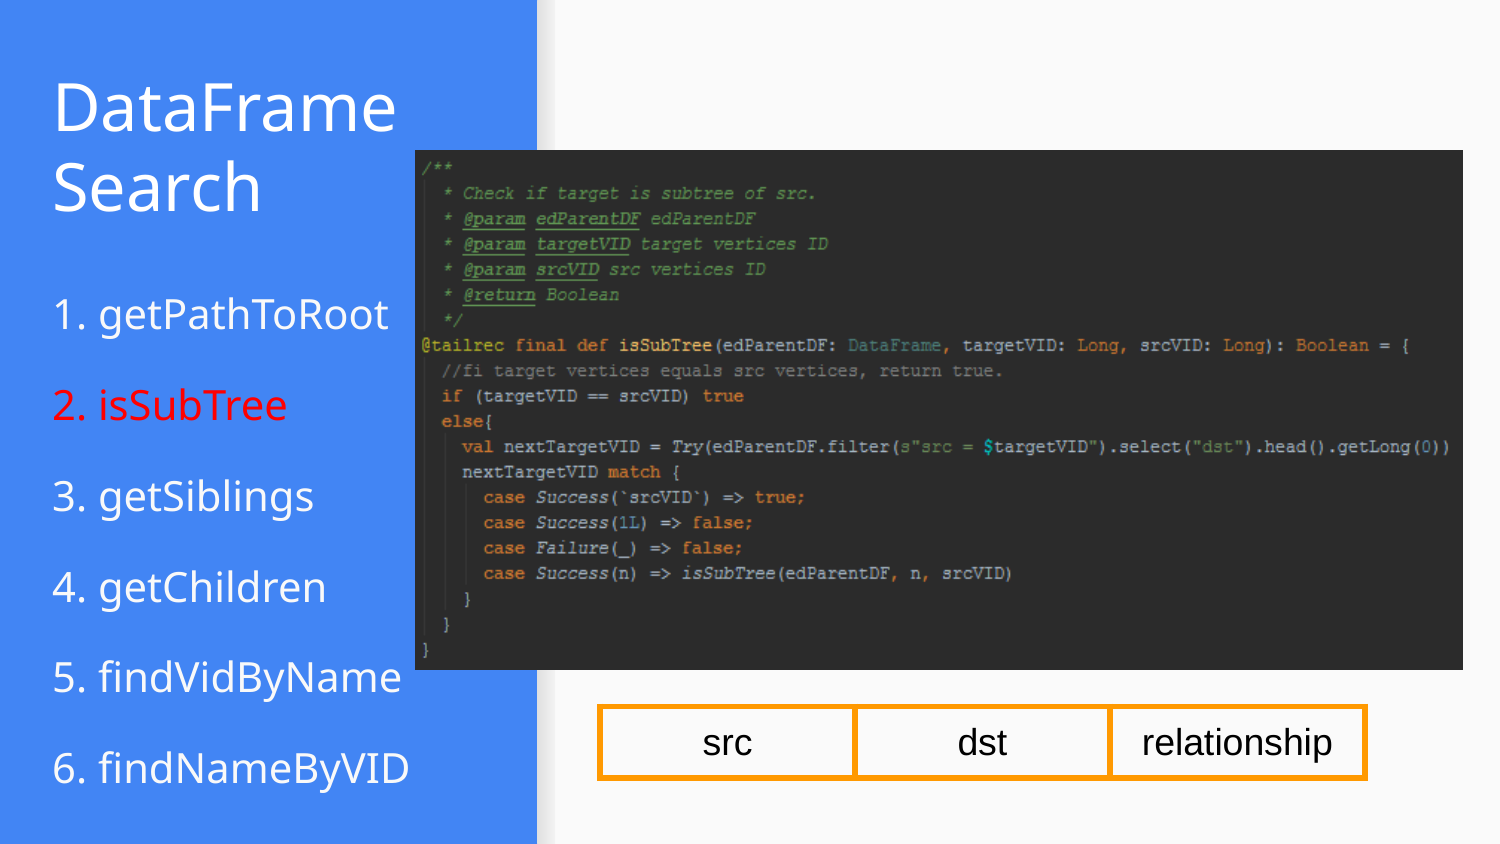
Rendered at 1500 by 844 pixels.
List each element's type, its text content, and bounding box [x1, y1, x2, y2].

table_header dst [858, 709, 1107, 775]
list 1. getPathToRoot 2. isSubTree 3. getSiblings 4. getChildren 5. findVidByName 6. findNameByVID [37, 265, 498, 785]
table_header relationship [1113, 709, 1362, 775]
table_header src [603, 709, 852, 775]
title DataFrame Search [37, 83, 498, 241]
picture [415, 150, 1463, 670]
